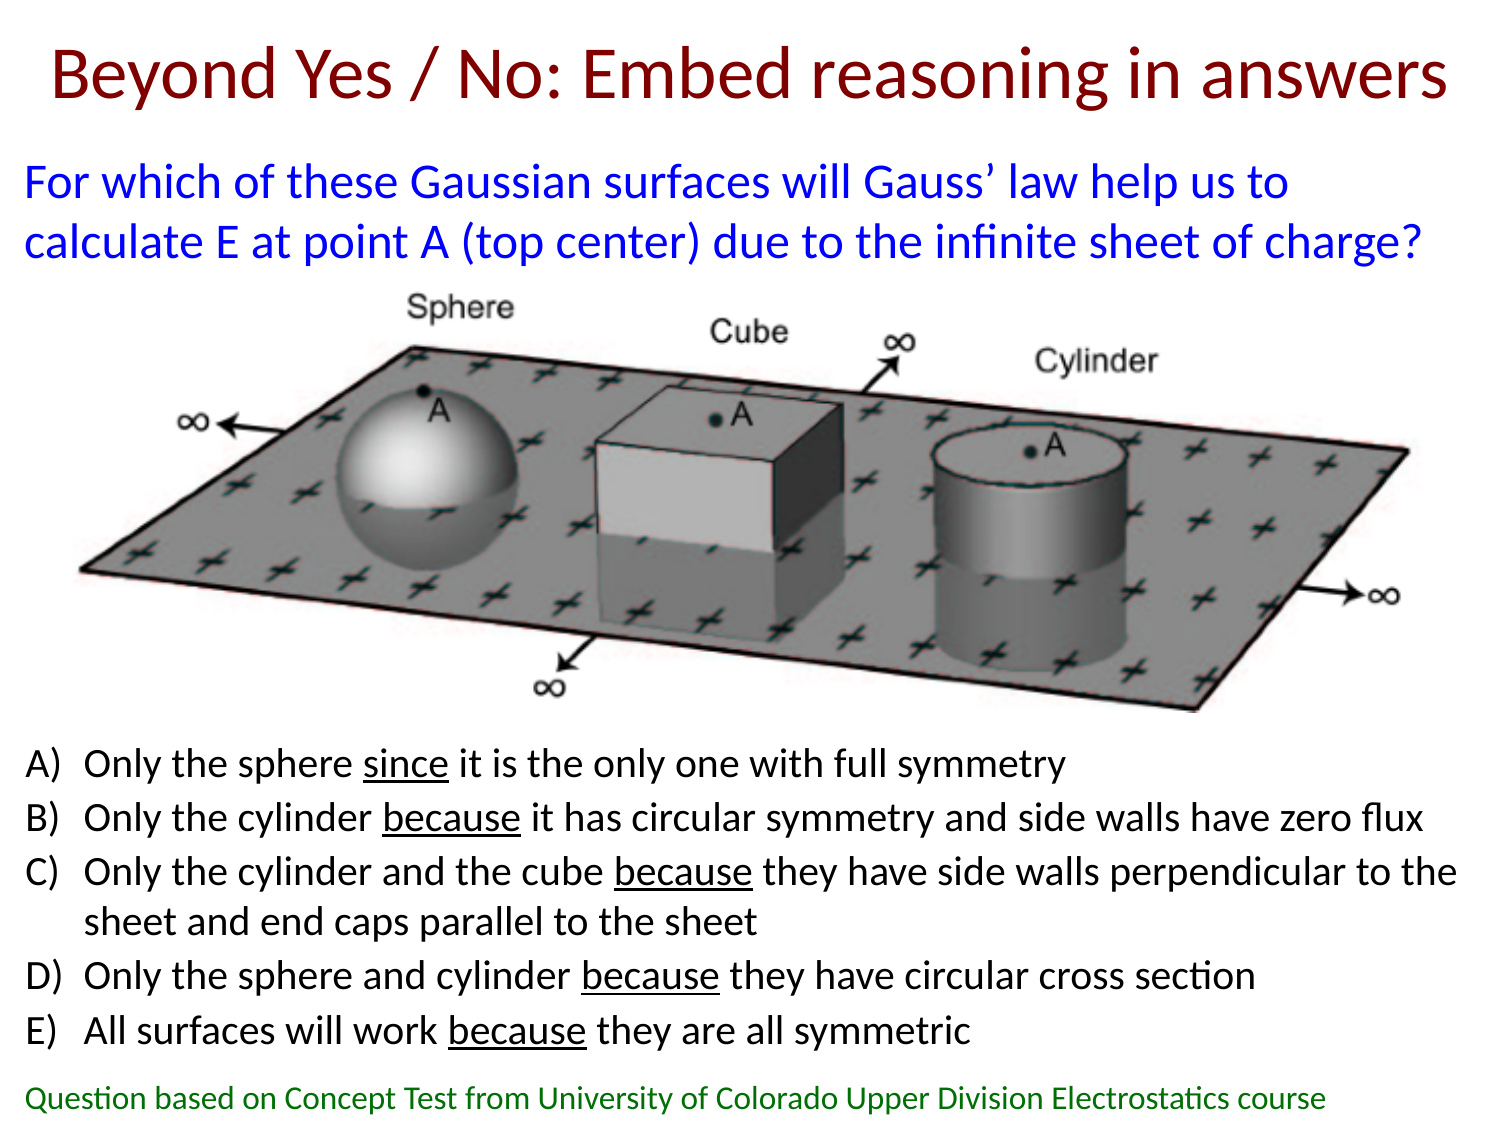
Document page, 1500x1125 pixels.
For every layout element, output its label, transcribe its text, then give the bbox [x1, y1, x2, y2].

text_box Question based on Concept Test from University of Colorado Upper Division Electrostatics course [24, 1071, 1429, 1125]
picture [0, 279, 1462, 713]
text_box Only the sphere since it is the only one with full symmetry Only the cylinder because it has circular symmetry and side walls have zero flux Only the cylinder and the cube because they have side walls perpendicular to the sheet and end caps parallel to the sheet Only the sphere and cylinder because they have circular cross section All surfaces will work because they are all symmetric [10, 728, 1489, 1079]
text_box For which of these Gaussian surfaces will Gauss’ law help us to calculate E at point A (top center) due to the infinite sheet of charge? [9, 129, 1491, 288]
title Beyond Yes / No: Embed reasoning in answers [0, 37, 1500, 101]
